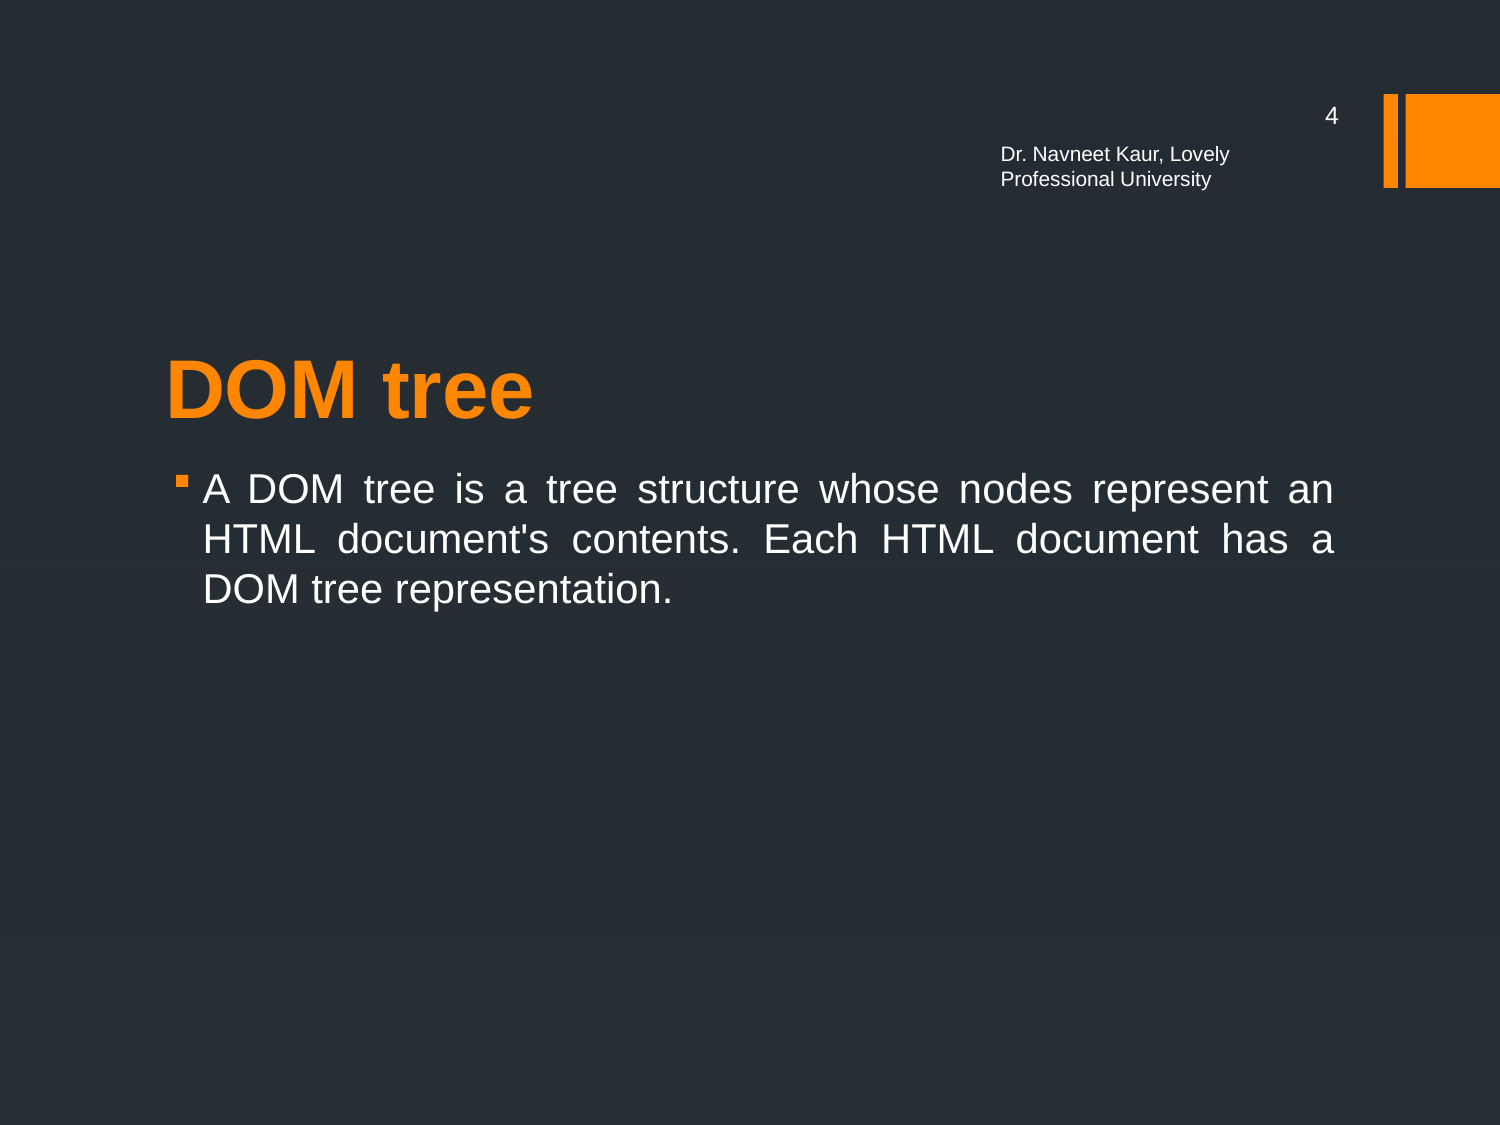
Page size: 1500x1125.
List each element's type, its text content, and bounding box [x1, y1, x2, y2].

title DOM tree [150, 253, 1350, 443]
footer Dr. Navneet Kaur, Lovely Professional University [985, 140, 1355, 190]
list A DOM tree is a tree structure whose nodes represent an HTML document's contents. Each HTML document has a DOM tree representation. [150, 454, 1350, 1035]
slide_number 4 [1199, 90, 1355, 140]
